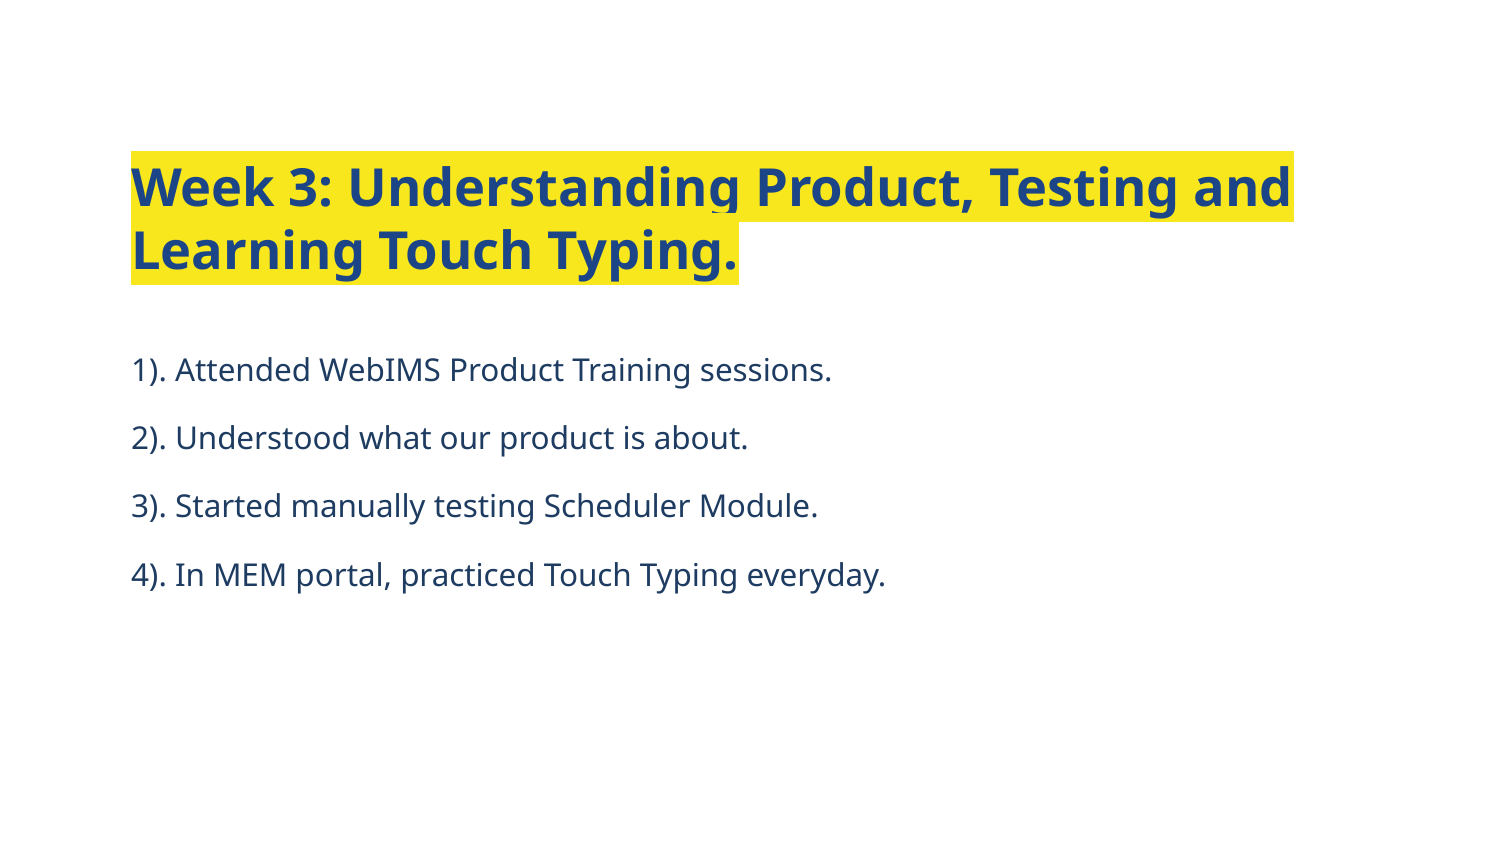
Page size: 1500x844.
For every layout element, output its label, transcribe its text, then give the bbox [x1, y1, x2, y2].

title Week 3: Understanding Product, Testing and Learning Touch Typing. [116, 139, 1348, 296]
list 1). Attended WebIMS Product Training sessions. 2). Understood what our product is about. 3). Started manually testing Scheduler Module. 4). In MEM portal, practiced Touch Typing everyday. [116, 329, 1416, 791]
